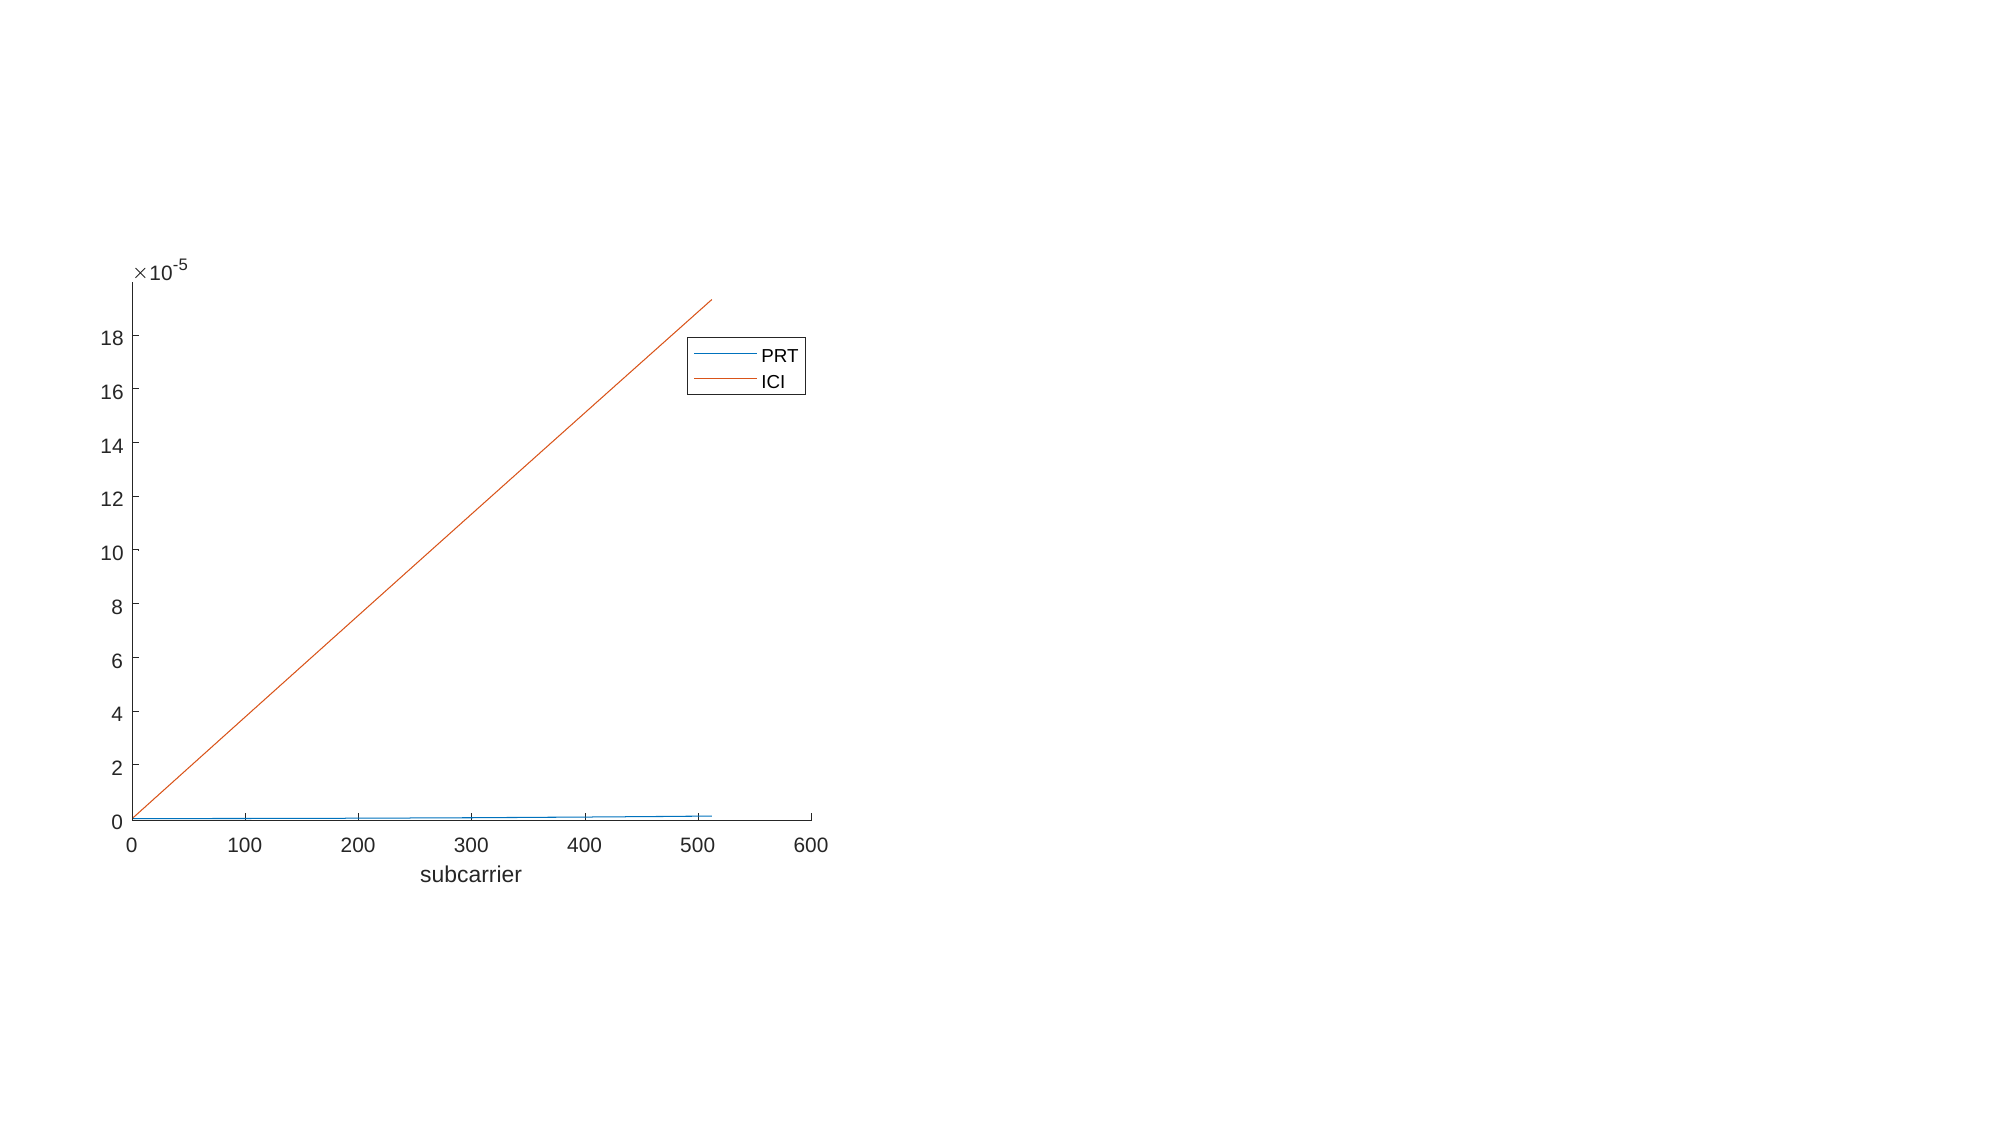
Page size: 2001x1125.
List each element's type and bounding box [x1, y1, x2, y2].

picture [17, 234, 893, 891]
